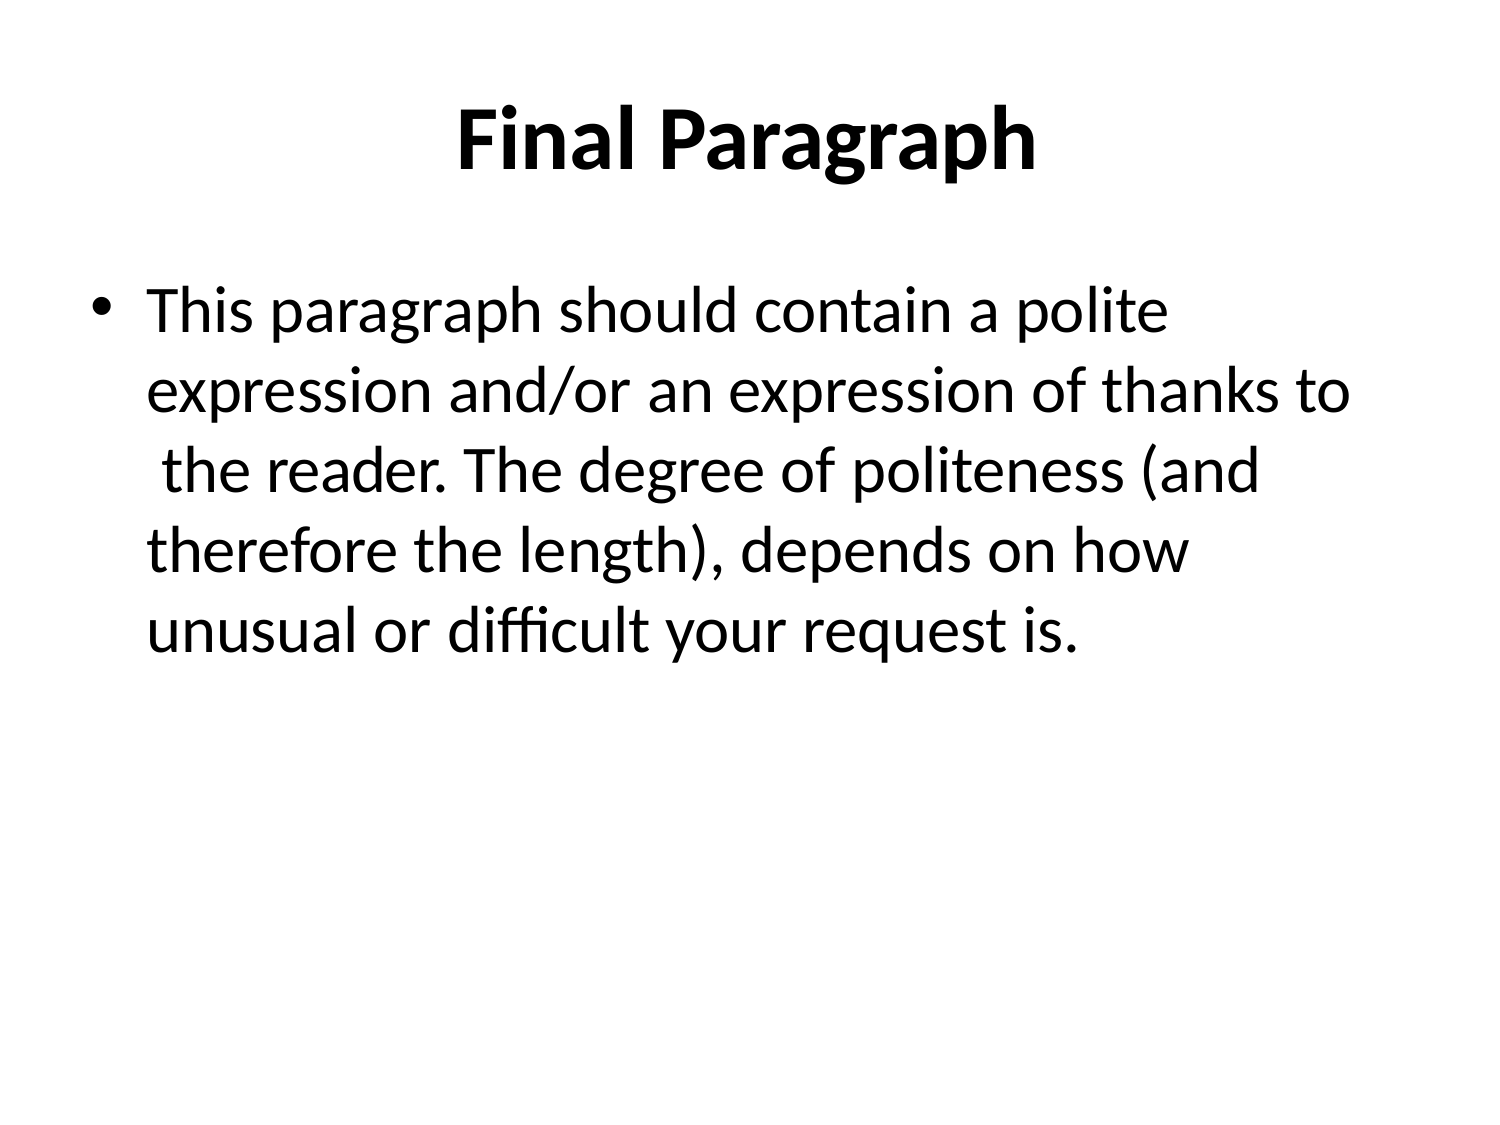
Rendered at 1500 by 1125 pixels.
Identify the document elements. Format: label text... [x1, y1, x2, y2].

text_box This paragraph should contain a polite expression and/or an expression of thanks to the reader. The degree of politeness (and therefore the length), depends on how unusual or difficult your request is. [87, 263, 1363, 666]
title Final Paragraph [454, 75, 1300, 263]
